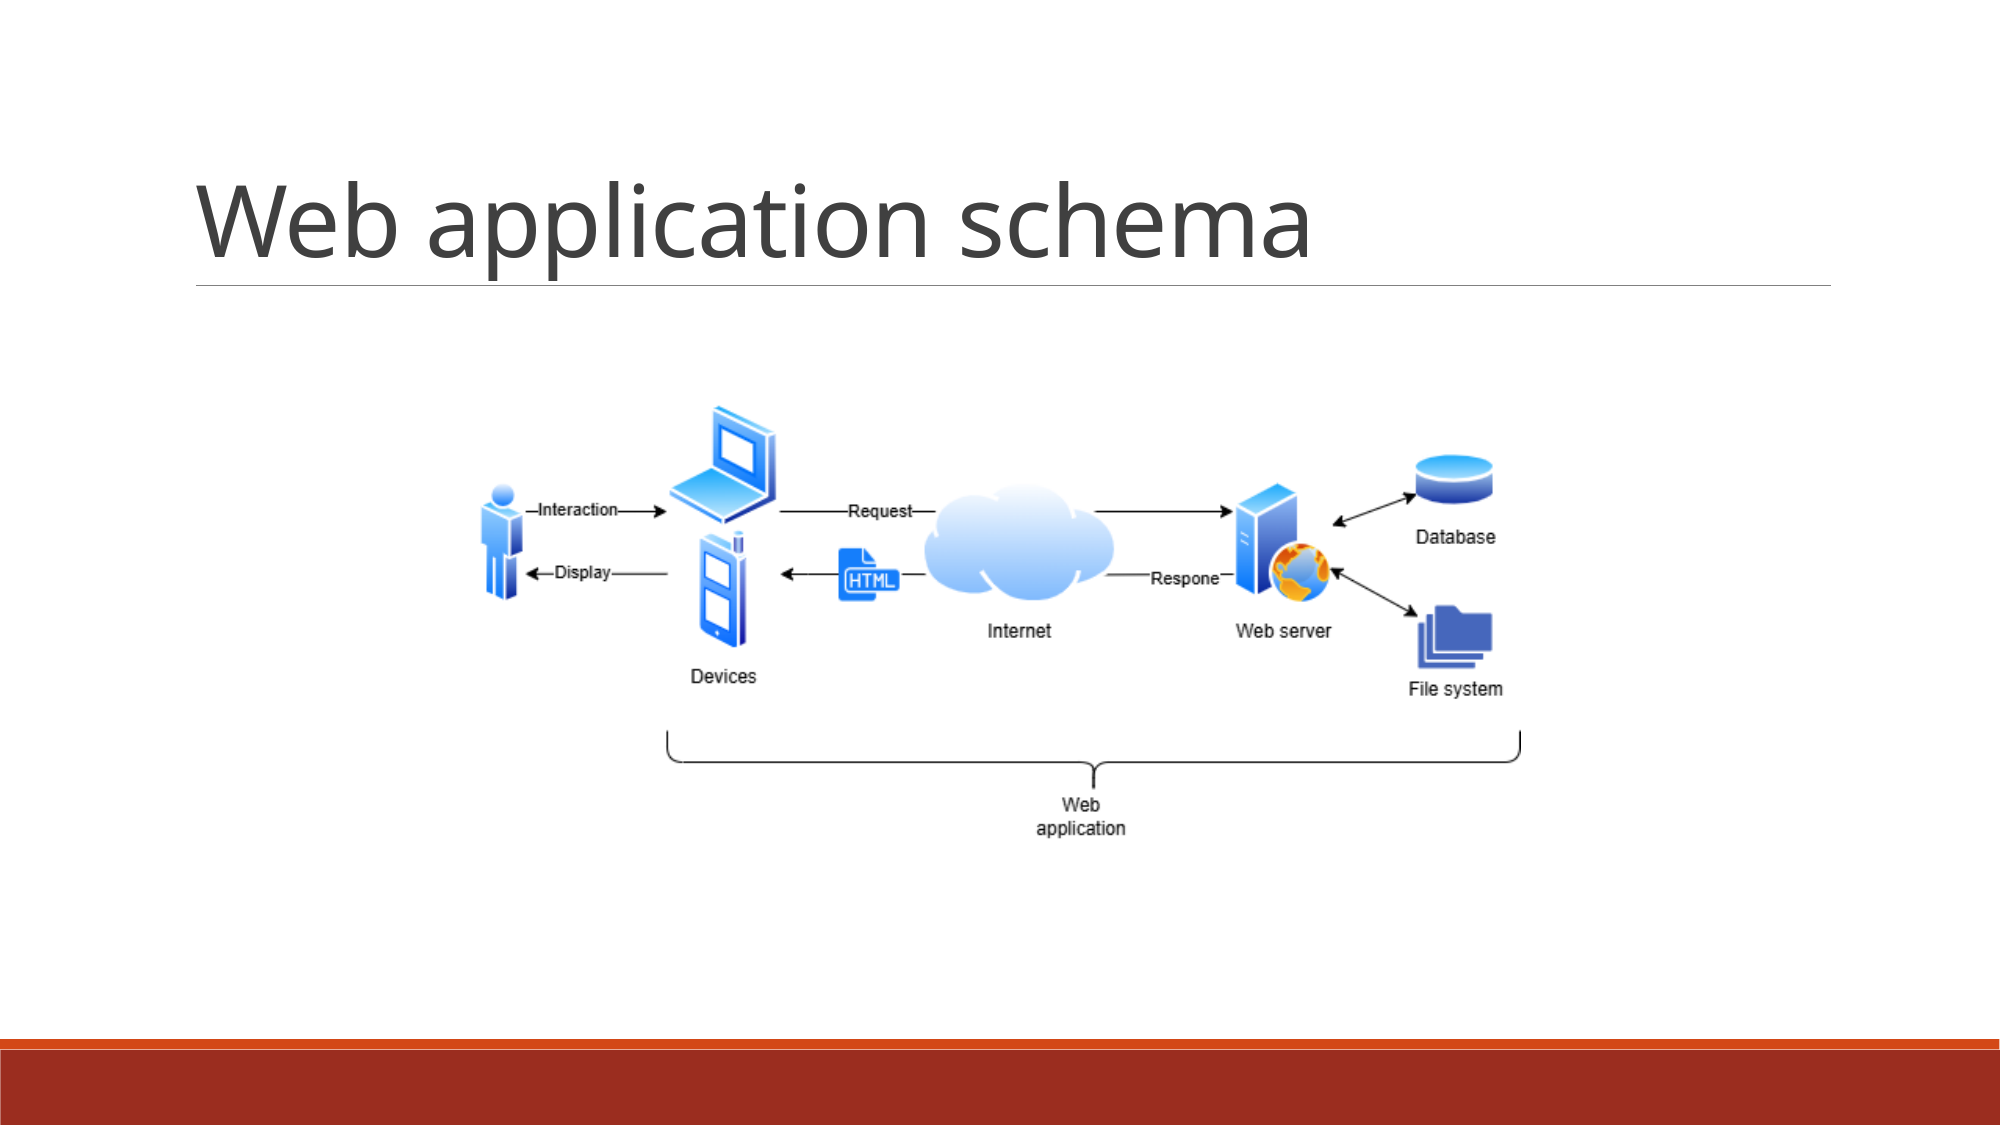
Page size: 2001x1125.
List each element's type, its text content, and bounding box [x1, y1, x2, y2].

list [479, 403, 1521, 841]
title Web application schema [180, 47, 1830, 285]
